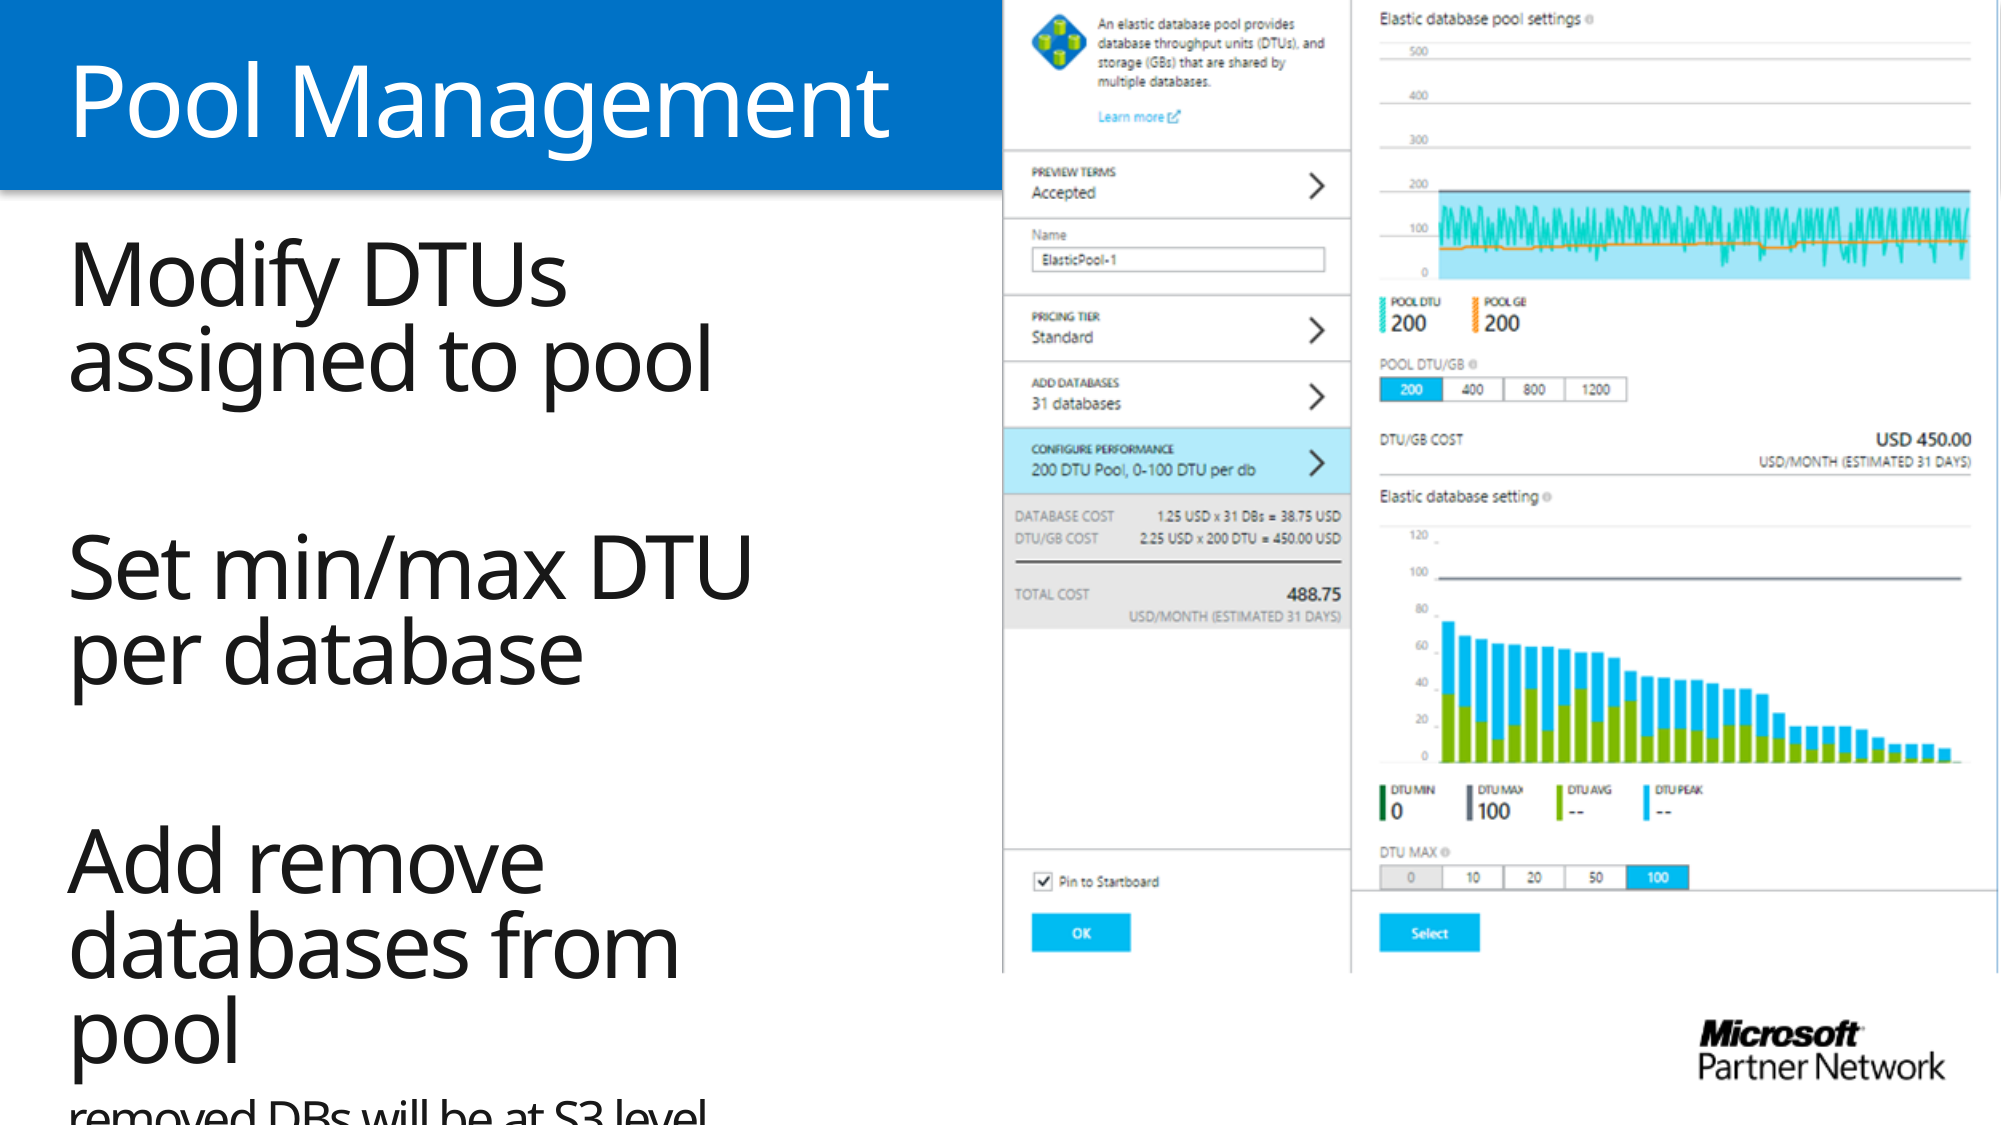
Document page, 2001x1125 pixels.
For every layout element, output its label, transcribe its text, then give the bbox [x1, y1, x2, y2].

title Pool Management [67, 51, 997, 161]
picture [1002, 0, 2000, 976]
picture [1683, 1004, 1964, 1098]
list Modify DTUs assigned to pool Set min/max DTU per database Add remove databases from pool removed DBs will be at S3 level [67, 238, 790, 1125]
